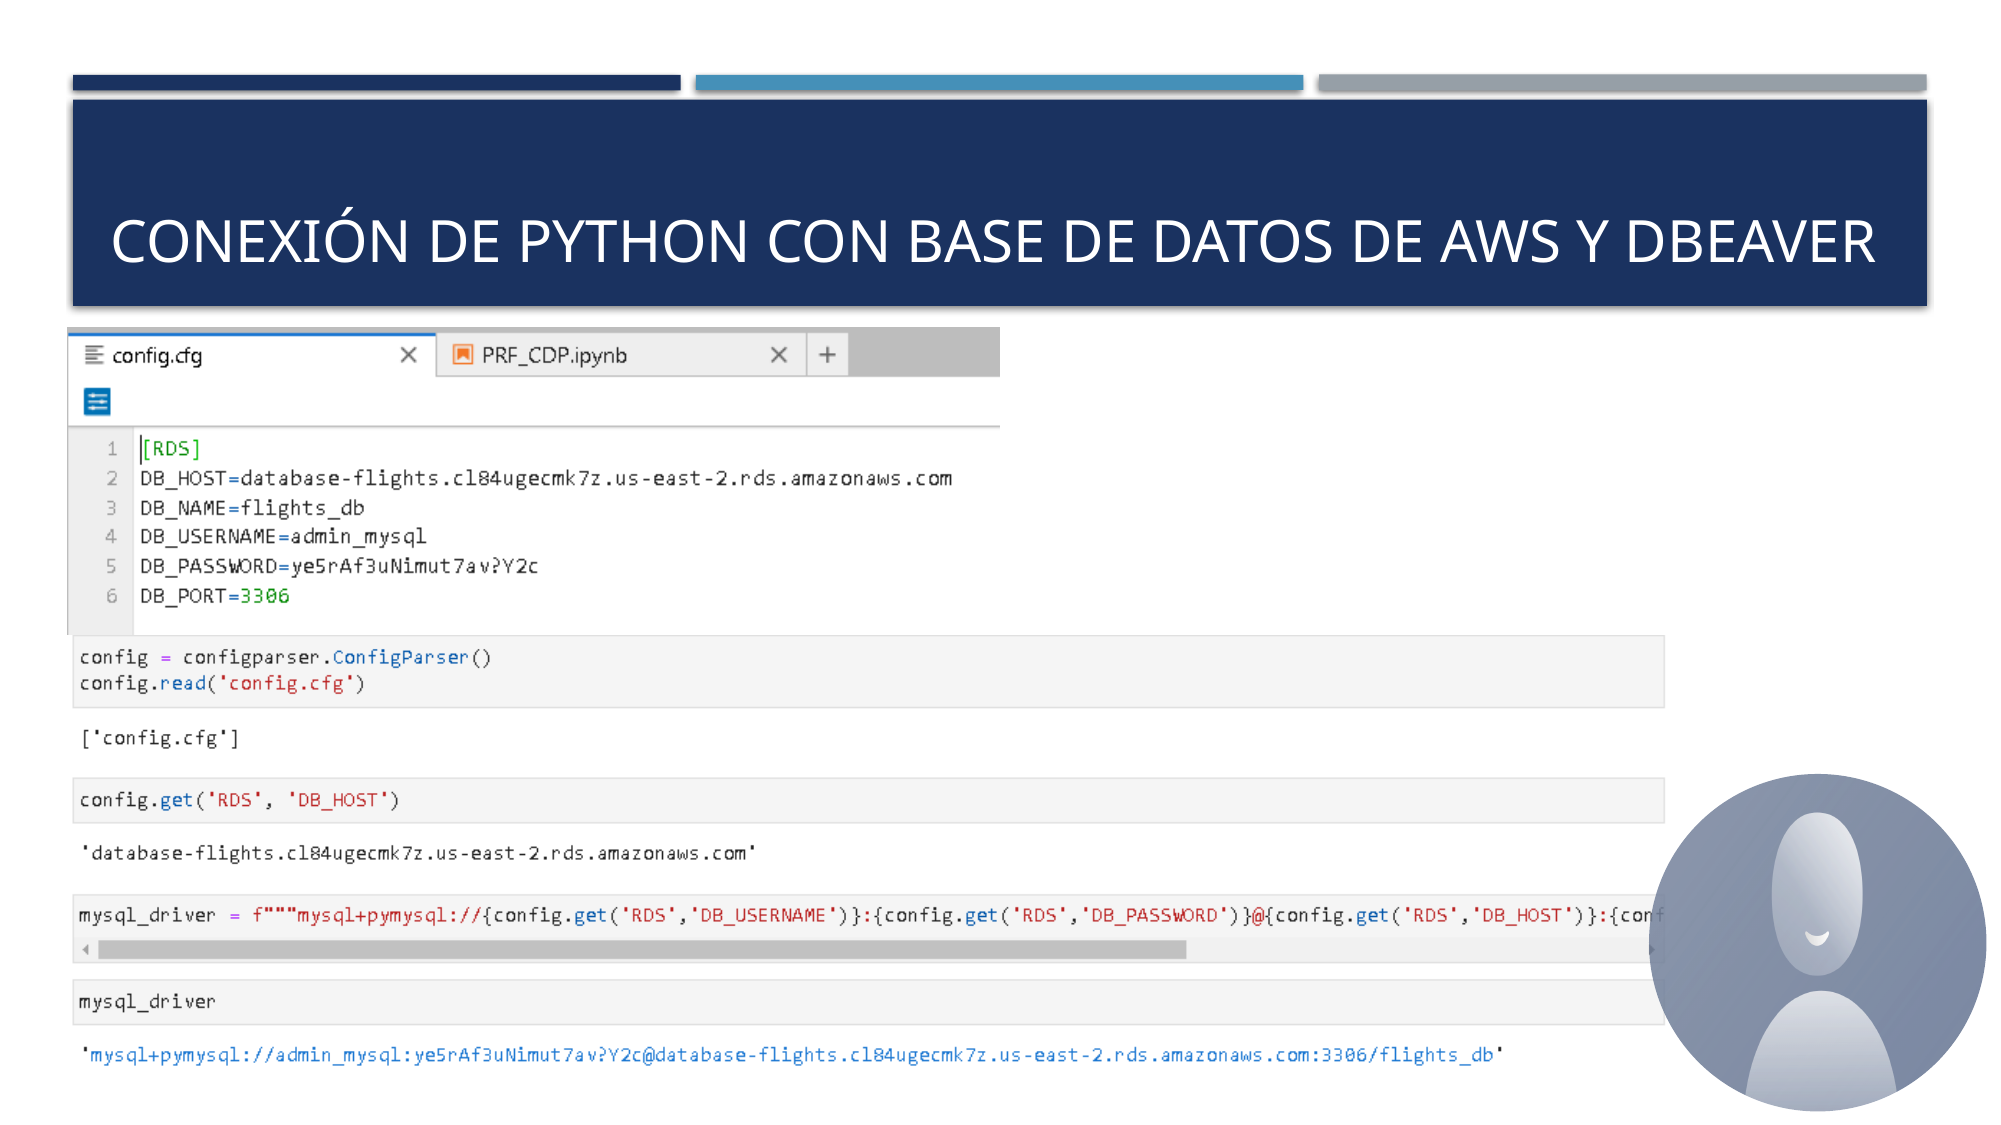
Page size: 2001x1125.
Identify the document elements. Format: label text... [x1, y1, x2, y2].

title Conexión de Python con base de datos de aws y dbeaver [95, 119, 1905, 282]
picture [66, 327, 1987, 1112]
